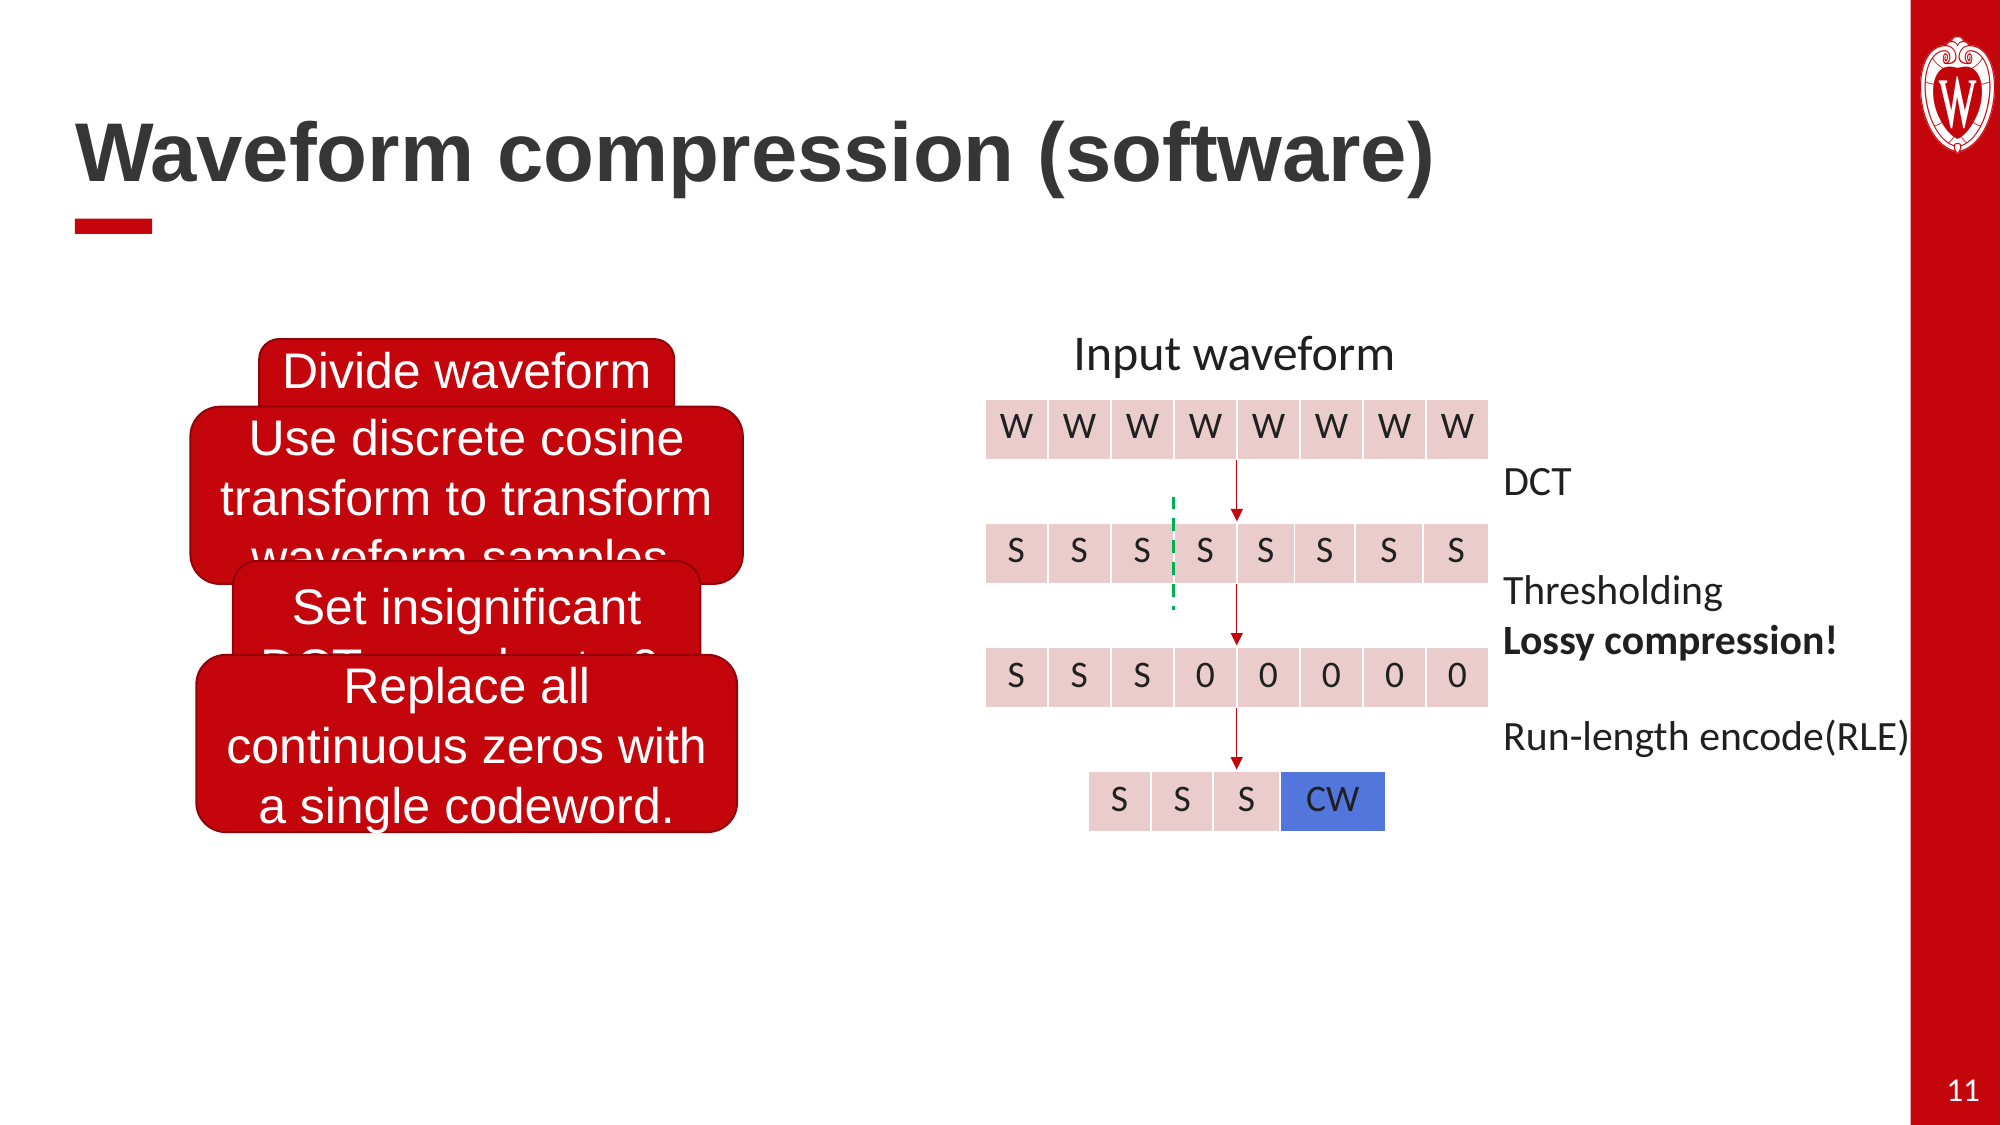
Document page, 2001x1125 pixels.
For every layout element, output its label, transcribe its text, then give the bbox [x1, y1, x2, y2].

text_box Divide waveform into windows [258, 338, 676, 405]
table_header S [1112, 524, 1173, 583]
table_header 0 [1364, 648, 1425, 707]
table_header S [1089, 772, 1150, 831]
table_header S [1295, 524, 1354, 583]
table_header 0 [1238, 648, 1299, 707]
text_box Use discrete cosine transform to transform waveform samples [189, 405, 744, 585]
table_header W [1364, 400, 1425, 459]
table_header S [1175, 524, 1236, 583]
table_header S [1424, 524, 1488, 583]
table_header S [1238, 524, 1294, 583]
table_header S [1152, 772, 1212, 831]
table_header 0 [1175, 648, 1236, 707]
table_header W [1049, 400, 1110, 459]
table_header S [1214, 772, 1279, 831]
text_box Set insignificant DCT samples to 0. [231, 559, 702, 653]
table_header W [1427, 400, 1488, 459]
list Waveform compression (software) [75, 101, 1863, 200]
slide_number 11 [1910, 1058, 1995, 1119]
table_header S [986, 648, 1047, 707]
picture [1920, 36, 1995, 154]
table_header 0 [1301, 648, 1362, 707]
table_header S [1356, 524, 1422, 583]
text_box Run-length encode(RLE) [1488, 700, 1932, 766]
table_header W [1238, 400, 1299, 459]
table_header 0 [1427, 648, 1488, 707]
table_header W [1112, 400, 1173, 459]
table_header W [986, 400, 1047, 459]
table_header S [986, 524, 1047, 583]
table_header S [1049, 648, 1110, 707]
table_header CW [1281, 772, 1385, 831]
text_box Input waveform [1058, 313, 1415, 389]
text_box Replace all continuous zeros with a single codeword. [195, 653, 739, 834]
text_box Thresholding Lossy compression! [1488, 555, 1863, 671]
table_header W [1175, 400, 1236, 459]
table_header S [1049, 524, 1110, 583]
table_header W [1301, 400, 1362, 459]
table_header S [1112, 648, 1173, 707]
text_box DCT [1488, 446, 1602, 512]
